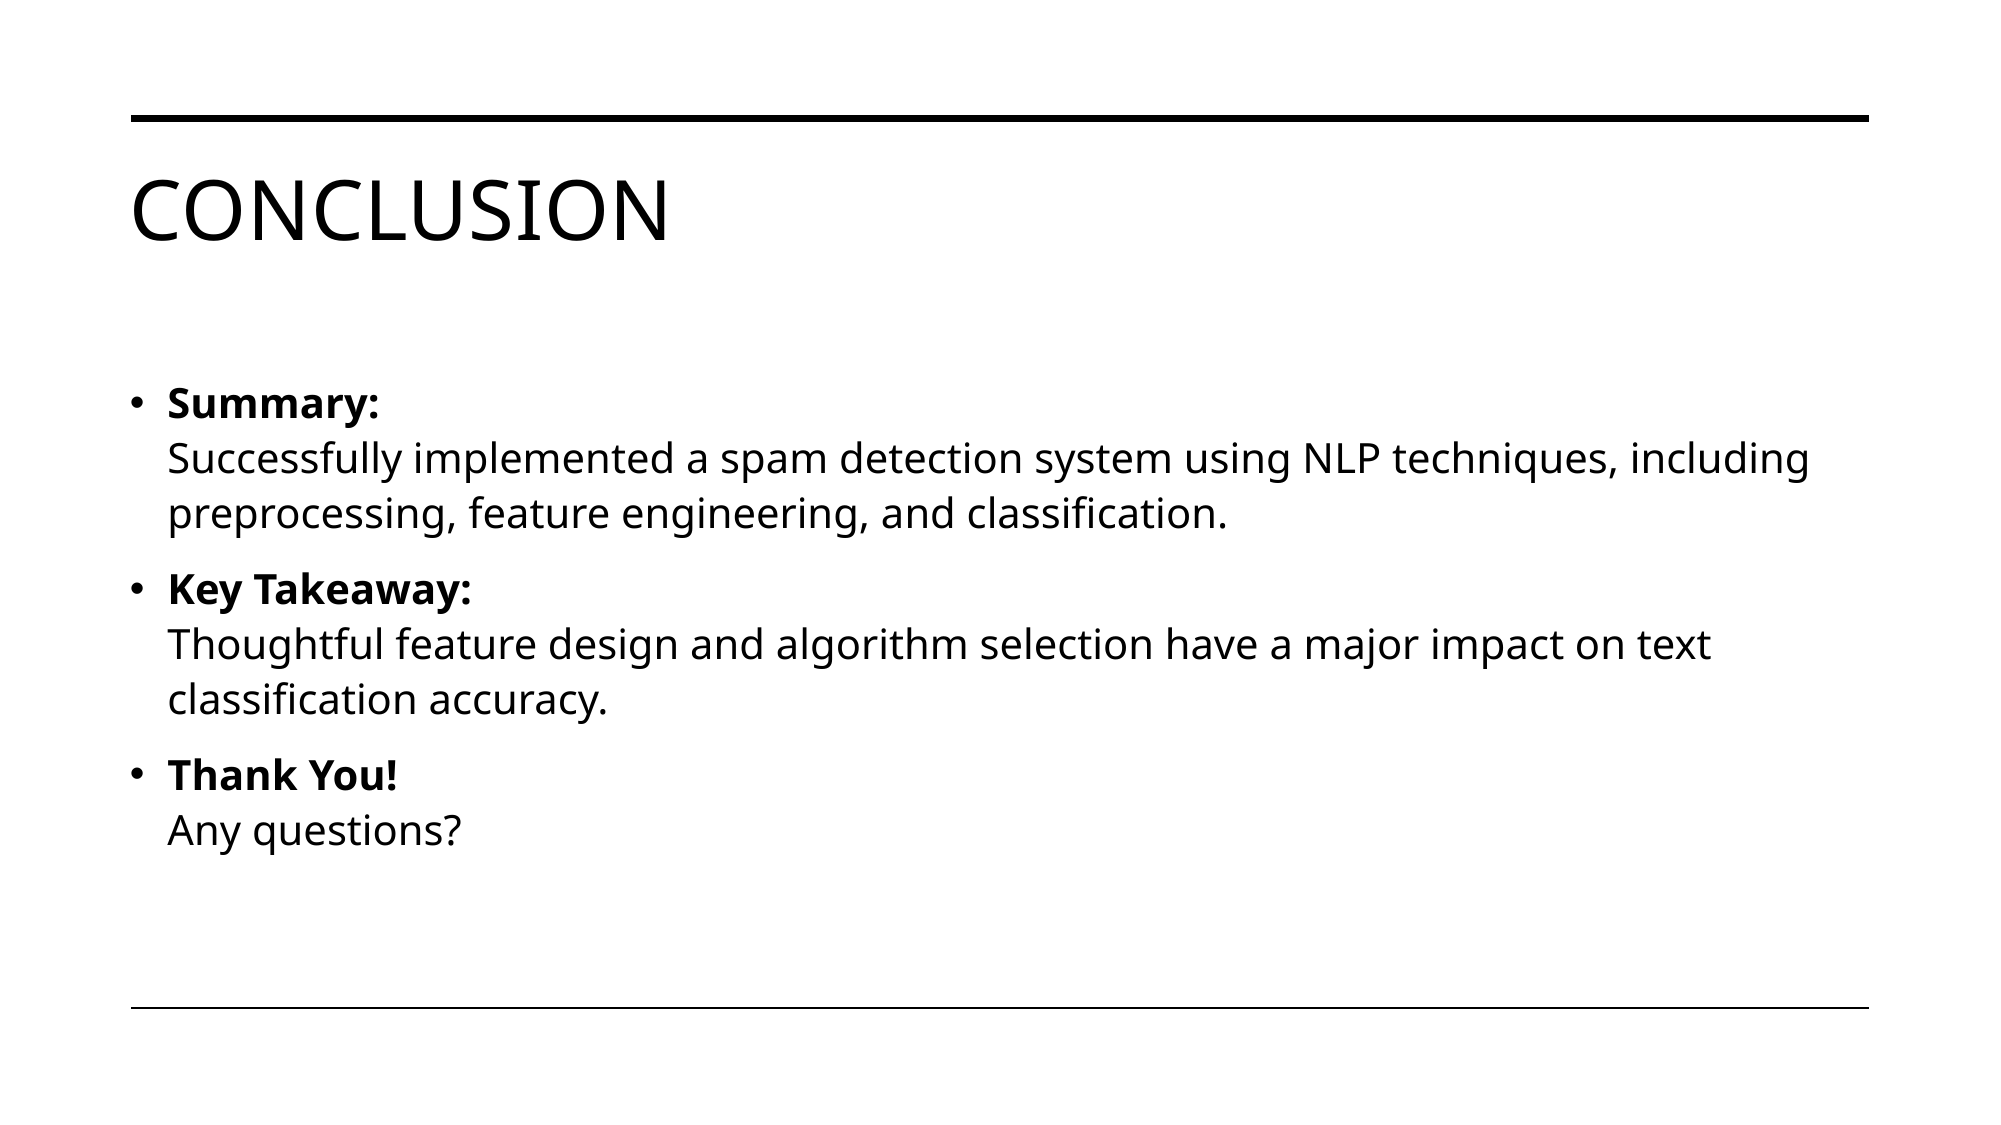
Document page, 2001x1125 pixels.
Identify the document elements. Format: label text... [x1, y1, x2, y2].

list Summary: Successfully implemented a spam detection system using NLP techniques, including preprocessing, feature engineering, and classification. Key Takeaway: Thoughtful feature design and algorithm selection have a major impact on text classification accuracy. Thank You! Any questions? [114, 364, 1869, 978]
title Conclusion [114, 149, 1869, 364]
